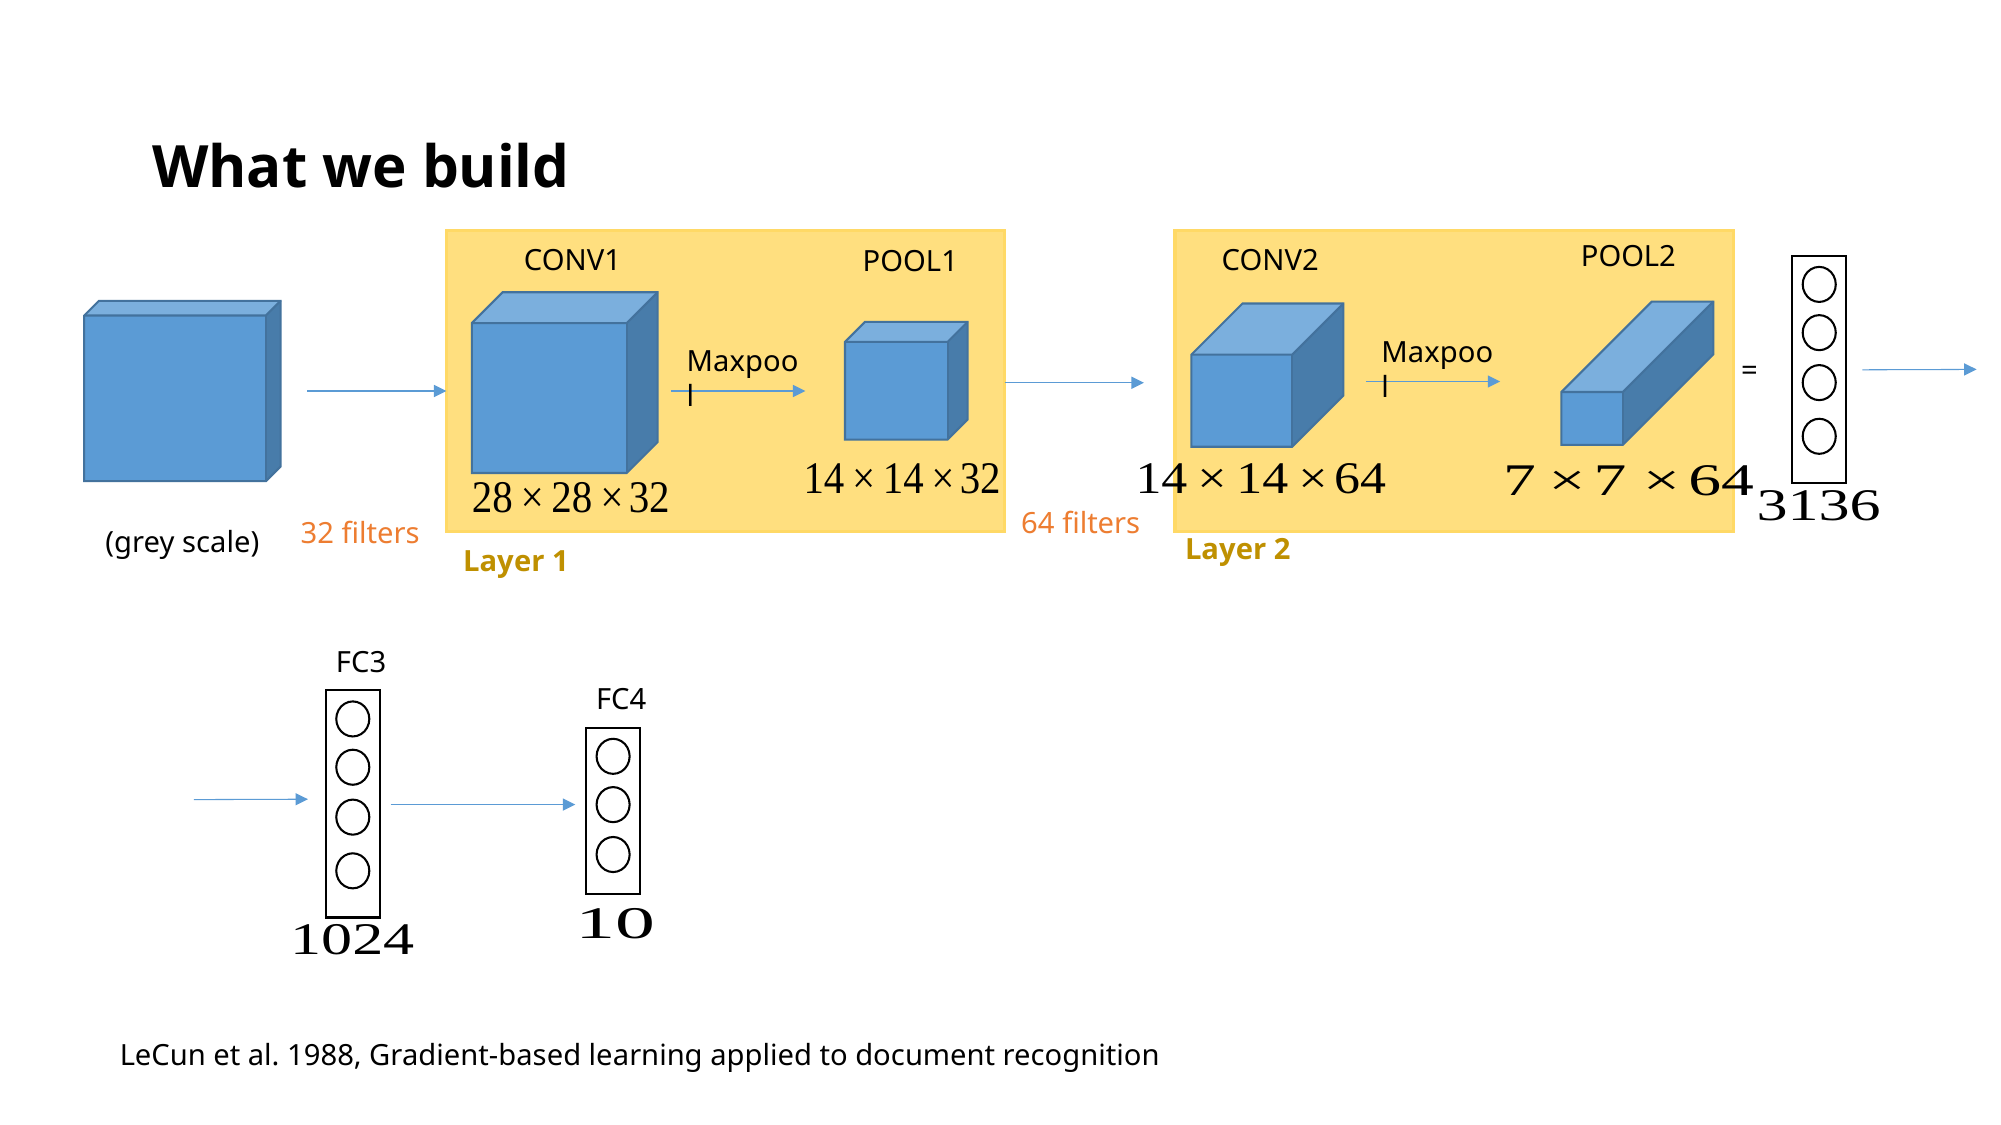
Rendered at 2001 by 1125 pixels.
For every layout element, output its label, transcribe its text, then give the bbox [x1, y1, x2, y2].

text_box [595, 786, 631, 824]
text_box [595, 835, 631, 874]
text_box [1190, 302, 1345, 448]
text_box [1801, 265, 1837, 303]
text_box = [1726, 344, 1791, 394]
text_box Layer 1 [448, 535, 597, 585]
text_box [1791, 255, 1847, 484]
text_box [1801, 417, 1837, 455]
text_box [843, 320, 969, 441]
text_box POOL1 [847, 234, 997, 285]
text_box CONV2 [1206, 234, 1356, 284]
title What we build [137, 59, 1863, 278]
text_box Maxpool [671, 335, 820, 420]
text_box [83, 299, 282, 483]
text_box LeCun et al. 1988, Gradient-based learning applied to document recognition [105, 1029, 1740, 1079]
text_box [1801, 314, 1837, 352]
text_box [335, 798, 371, 836]
text_box POOL2 [1566, 230, 1715, 280]
text_box FC4 [581, 672, 671, 723]
text_box [325, 689, 381, 919]
text_box [1560, 300, 1715, 446]
text_box CONV1 [509, 234, 658, 284]
text_box Layer 2 [1170, 522, 1319, 573]
text_box [335, 852, 371, 890]
text_box [595, 737, 631, 775]
text_box [470, 291, 659, 475]
text_box FC3 [321, 635, 411, 686]
text_box [445, 278, 1006, 532]
text_box [1174, 278, 1734, 532]
text_box [335, 700, 371, 738]
text_box [585, 727, 641, 895]
text_box Maxpool [1366, 325, 1515, 411]
text_box [335, 748, 371, 786]
text_box [1801, 364, 1837, 402]
